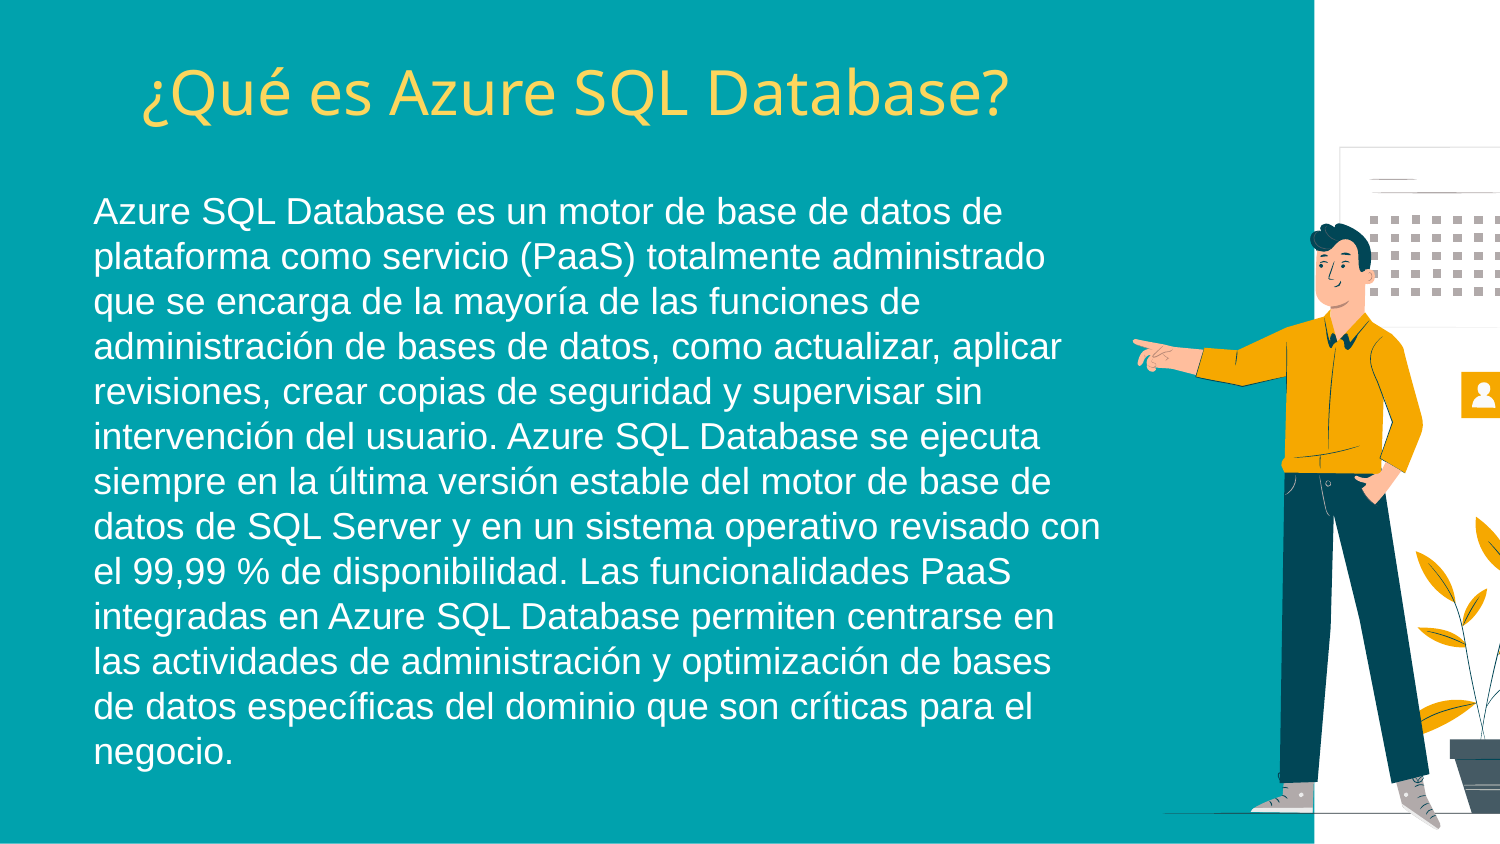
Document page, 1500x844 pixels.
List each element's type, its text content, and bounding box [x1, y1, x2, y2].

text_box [1132, 146, 1500, 830]
title ¿Qué es Azure SQL Database? [127, 38, 1164, 147]
text_box Azure SQL Database es un motor de base de datos de plataforma como servicio (PaaS) totalmente administrado que se encarga de la mayoría de las funciones de administración de bases de datos, como actualizar, aplicar revisiones, crear copias de seguridad y supervisar sin intervención del usuario. Azure SQL Database se ejecuta siempre en la última versión estable del motor de base de datos de SQL Server y en un sistema operativo revisado con el 99,99 % de disponibilidad. Las funcionalidades PaaS integradas en Azure SQL Database permiten centrarse en las actividades de administración y optimización de bases de datos específicas del dominio que son críticas para el negocio. [78, 179, 1117, 780]
